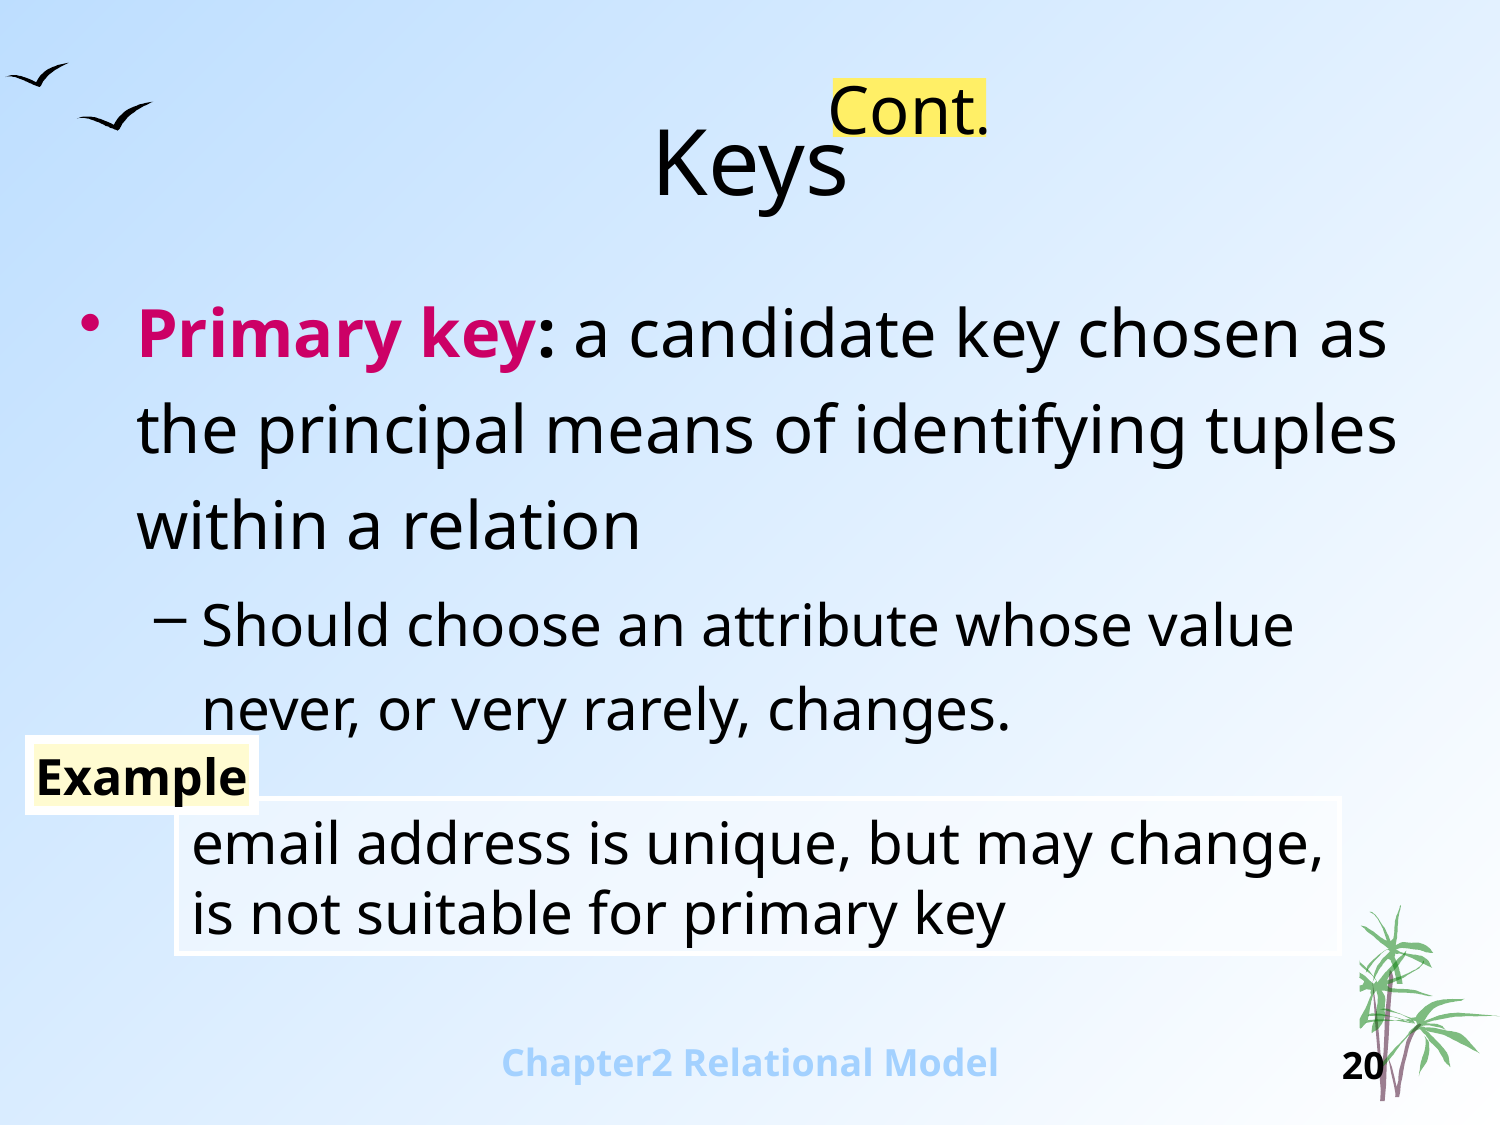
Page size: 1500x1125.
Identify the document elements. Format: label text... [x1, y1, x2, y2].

text_box Example [29, 739, 254, 811]
footer Chapter2 Relational Model [442, 1030, 1059, 1106]
text_box email address is unique, but may change, is not suitable for primary key [176, 798, 1340, 954]
list Primary key: a candidate key chosen as the principal means of identifying tuples within a relation Should choose an attribute whose value never, or very rarely, changes. [64, 267, 1436, 764]
slide_number 20 [1087, 1034, 1400, 1110]
title Keys [64, 66, 1437, 221]
